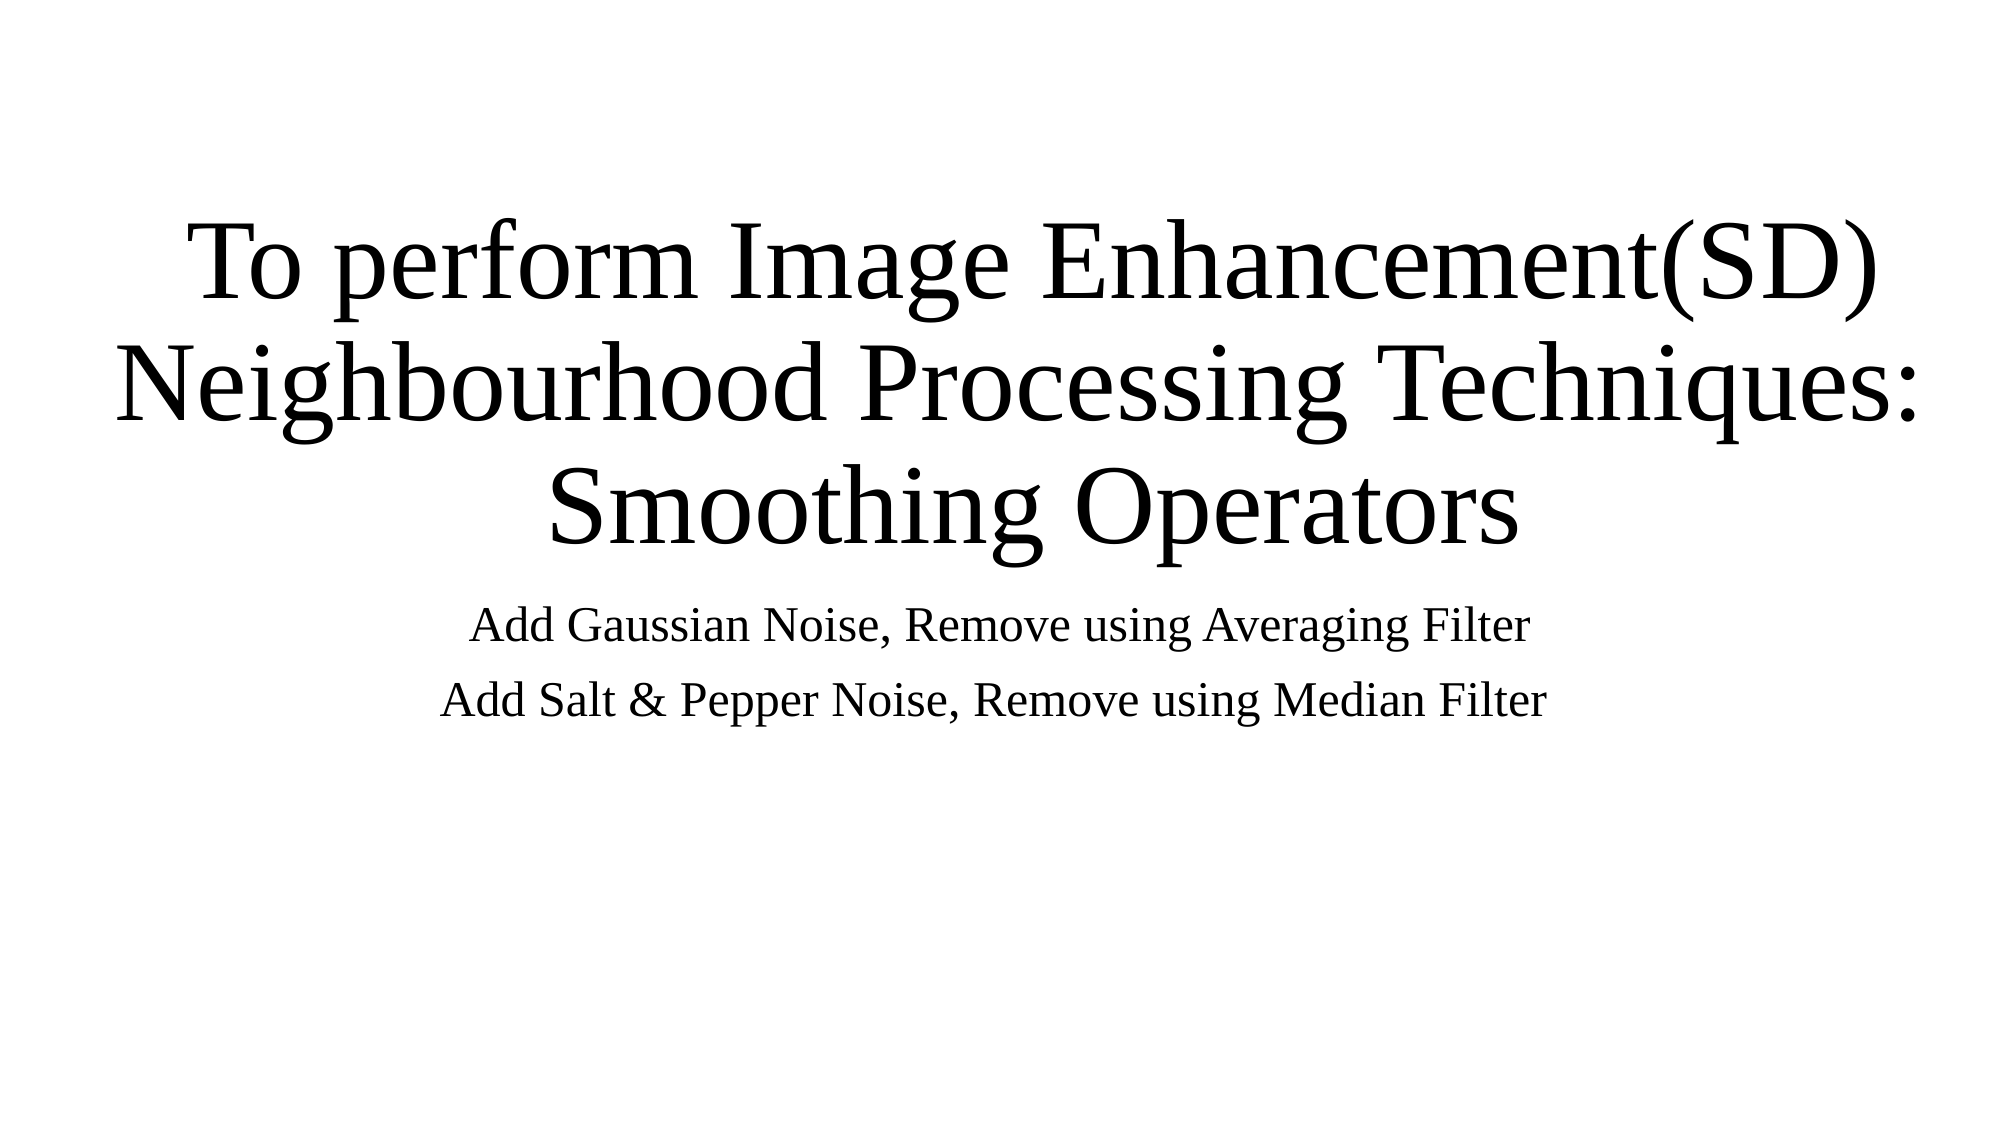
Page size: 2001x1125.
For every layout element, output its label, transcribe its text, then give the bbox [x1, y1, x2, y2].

title To perform Image Enhancement(SD) Neighbourhood Processing Techniques: Smoothing Operators [90, 184, 1979, 576]
subtitle Add Gaussian Noise, Remove using Averaging Filter Add Salt & Pepper Noise, Remove using Median Filter [249, 590, 1750, 863]
